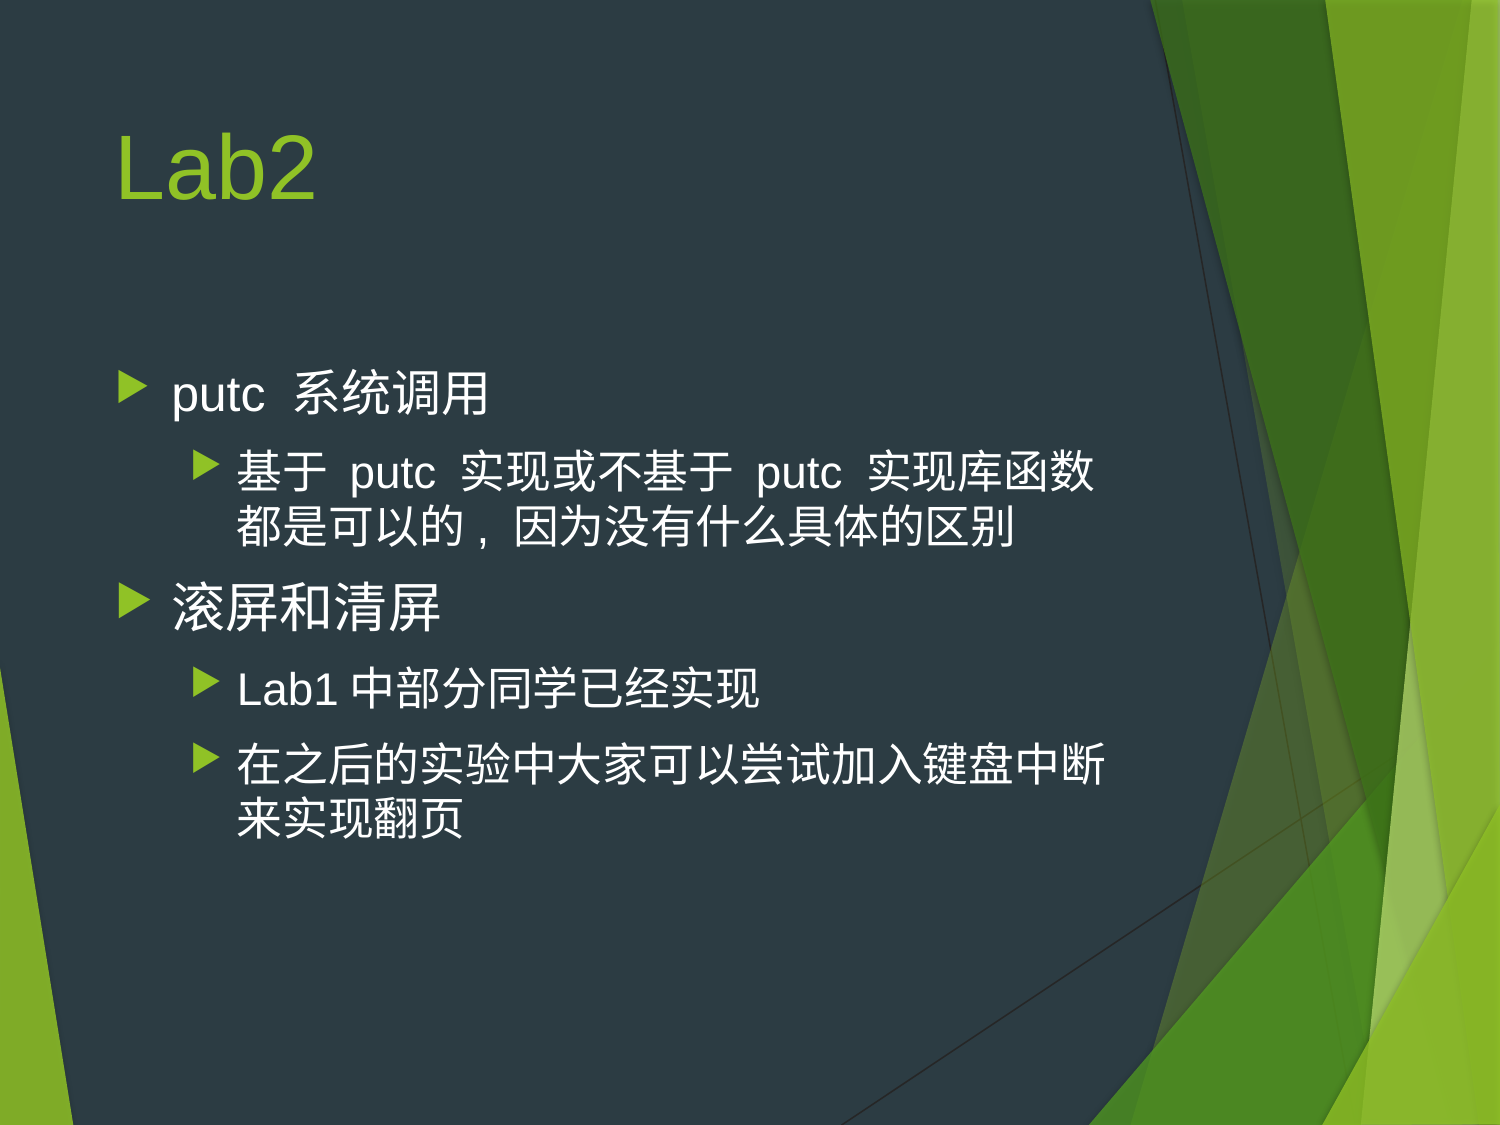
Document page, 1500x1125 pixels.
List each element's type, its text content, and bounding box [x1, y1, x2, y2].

list putc 系统调用 基于 putc 实现或不基于 putc 实现库函数都是可以的, 因为没有什么具体的区别 滚屏和清屏 Lab1中部分同学已经实现 在之后的实验中大家可以尝试加入键盘中断来实现翻页 [99, 354, 1142, 992]
title Lab2 [99, 99, 1142, 317]
